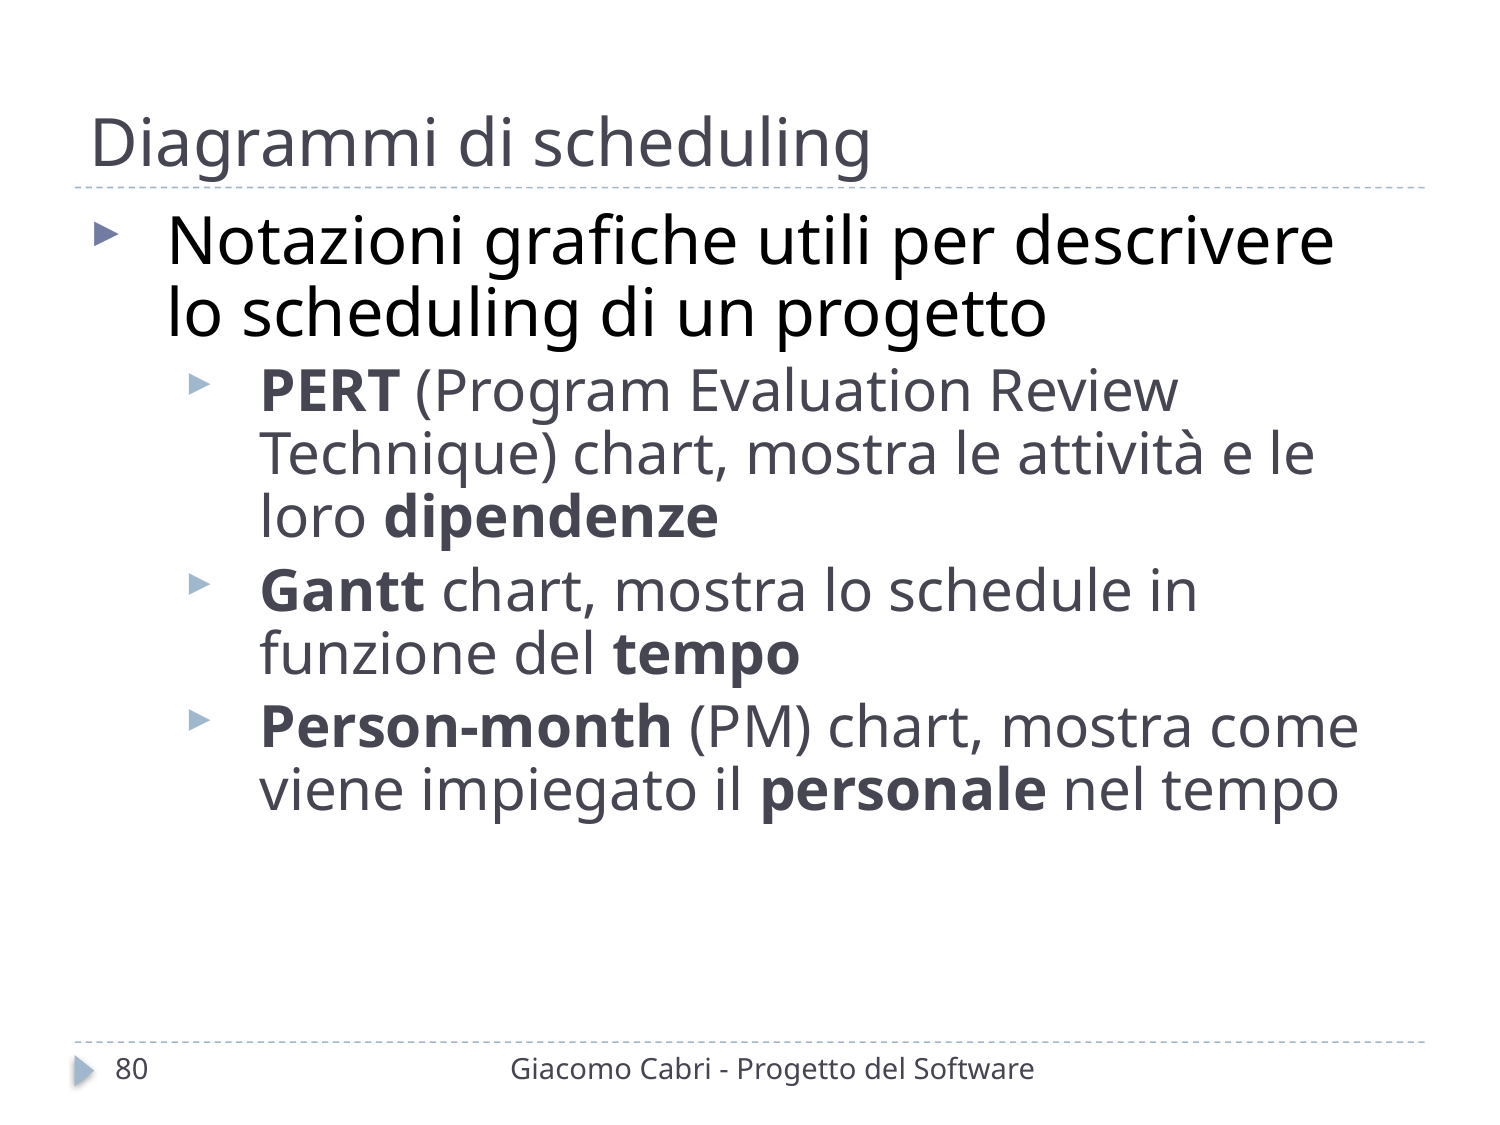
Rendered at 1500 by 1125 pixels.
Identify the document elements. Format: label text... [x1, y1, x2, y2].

footer Giacomo Cabri - Progetto del Software [475, 1042, 1051, 1103]
list Notazioni grafiche utili per descrivere lo scheduling di un progetto PERT (Program Evaluation Review Technique) chart, mostra le attività e le loro dipendenze Gantt chart, mostra lo schedule in funzione del tempo Person-month (PM) chart, mostra come viene impiegato il personale nel tempo [75, 200, 1425, 1010]
slide_number 80 [100, 1042, 426, 1103]
title Diagrammi di scheduling [75, 24, 1425, 188]
